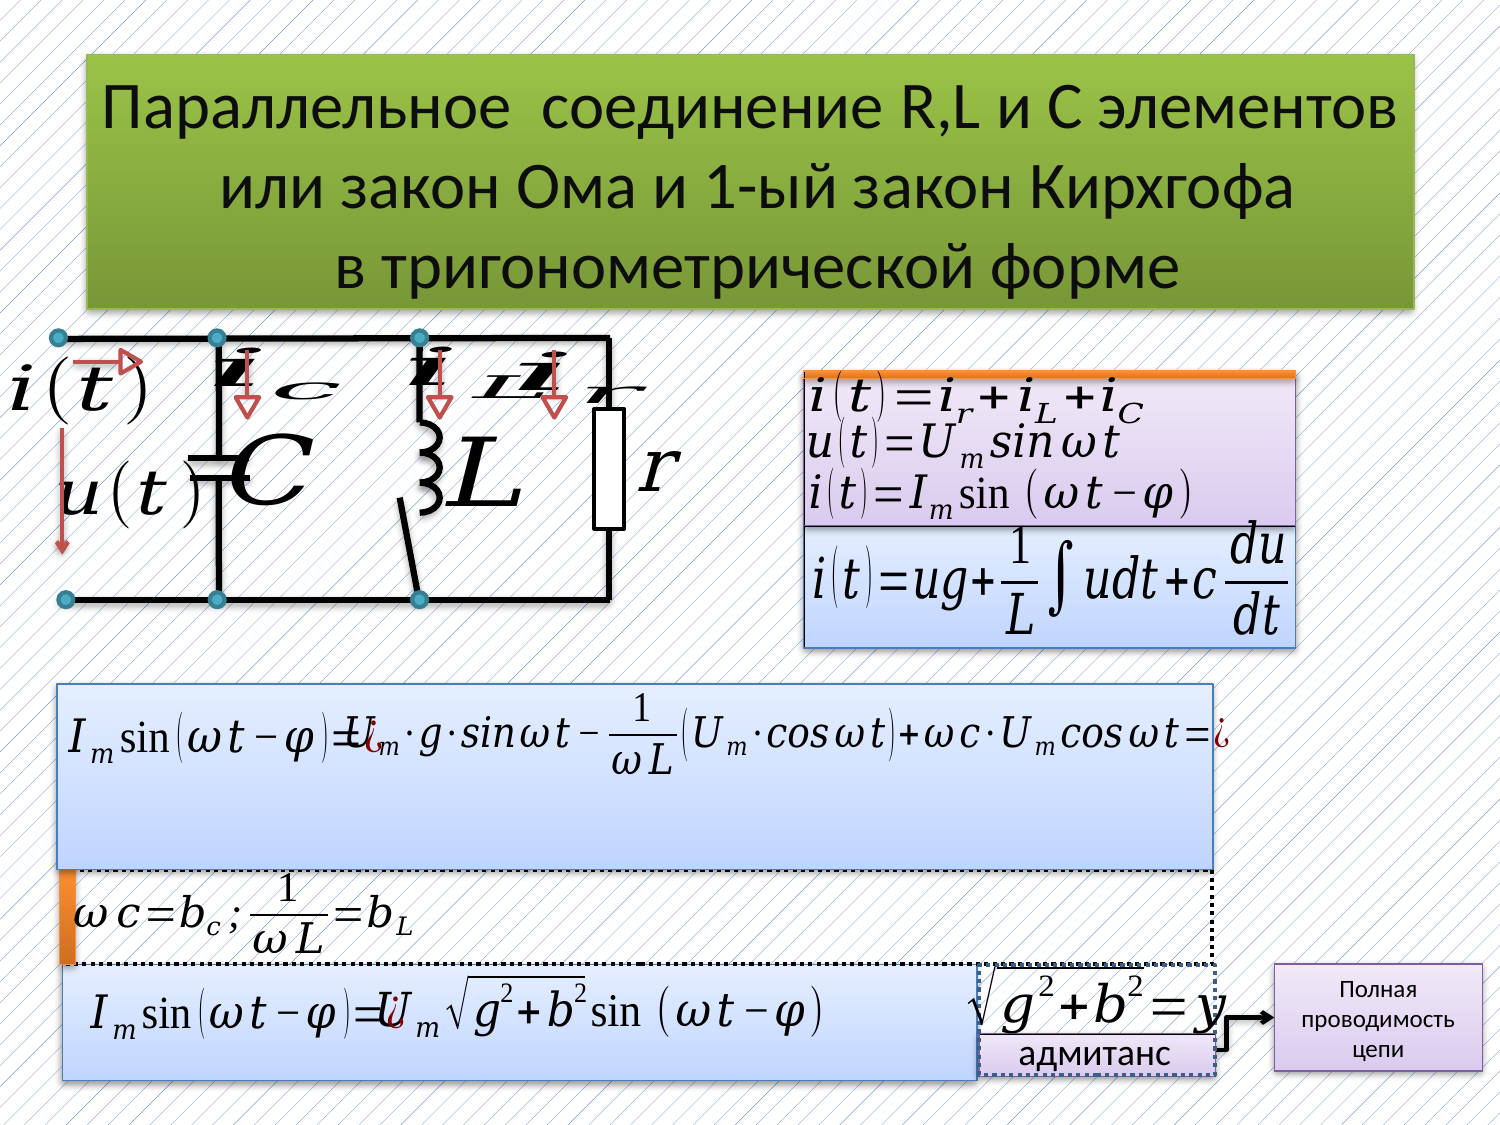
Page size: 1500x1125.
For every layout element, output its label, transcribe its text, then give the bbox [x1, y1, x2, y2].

text_box [977, 963, 1217, 1077]
text_box [187, 340, 352, 345]
text_box [399, 340, 505, 599]
text_box [803, 386, 1296, 526]
text_box адмитанс [1003, 1020, 1187, 1080]
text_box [213, 371, 282, 396]
text_box [59, 878, 76, 965]
text_box [208, 328, 226, 333]
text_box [73, 349, 142, 374]
text_box [410, 328, 429, 335]
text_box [187, 347, 352, 599]
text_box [520, 371, 589, 396]
text_box Полная проводимость цепи [1274, 963, 1483, 1072]
text_box [803, 370, 1296, 379]
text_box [399, 347, 502, 599]
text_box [1186, 1017, 1275, 1051]
text_box [56, 590, 76, 603]
text_box [81, 877, 1214, 966]
text_box 2 [59, 340, 68, 345]
text_box [48, 328, 68, 348]
text_box Параллельное соединение R,L и С элементов или закон Ома и 1-ый закон Кирхгофа в тригонометрической форме [86, 54, 1415, 310]
text_box [62, 965, 978, 1081]
text_box [56, 683, 1214, 870]
text_box [803, 534, 1296, 649]
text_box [405, 371, 474, 396]
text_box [507, 337, 681, 600]
